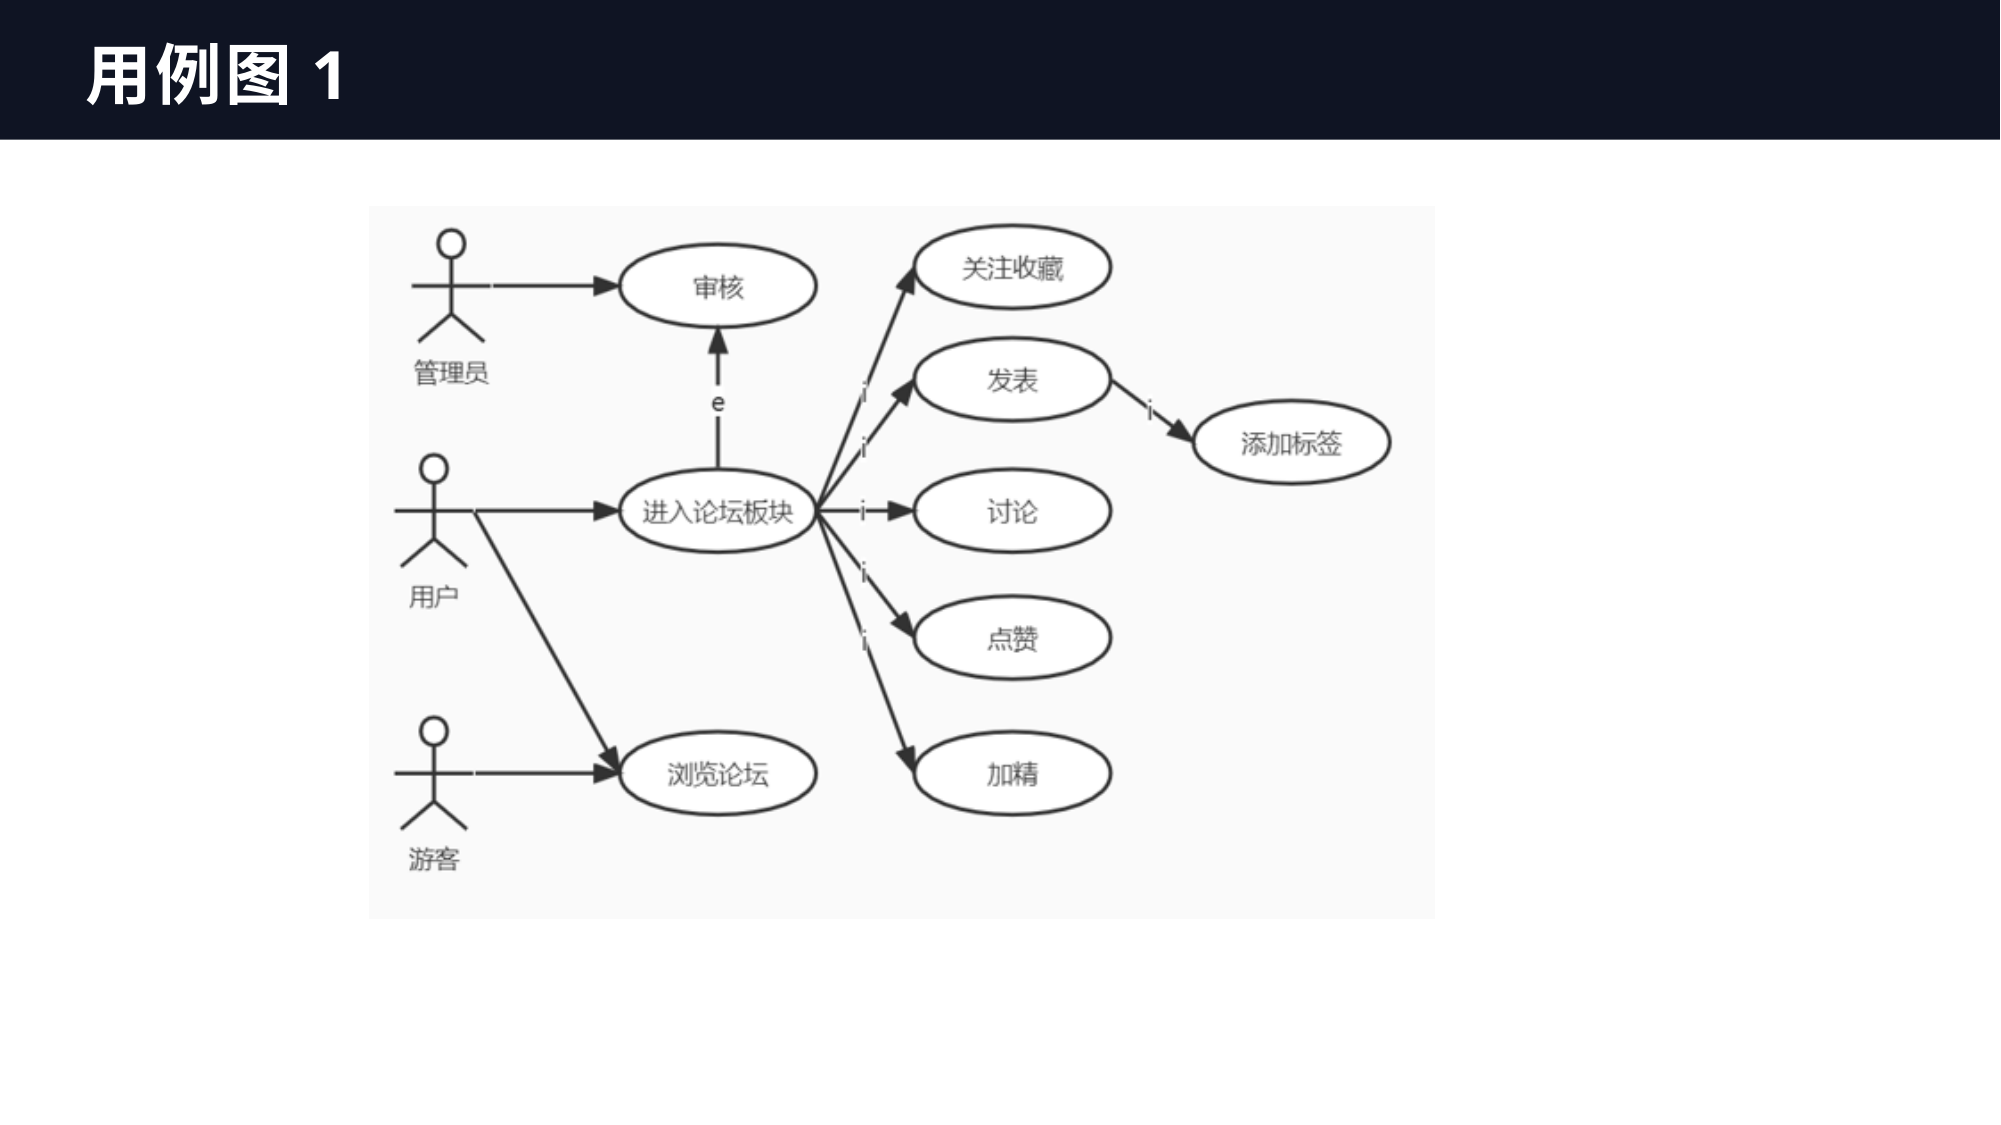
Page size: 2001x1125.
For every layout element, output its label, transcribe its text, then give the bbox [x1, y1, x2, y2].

picture [368, 206, 1435, 919]
text_box [0, 0, 2000, 141]
text_box 用例图1 [75, 22, 1925, 123]
